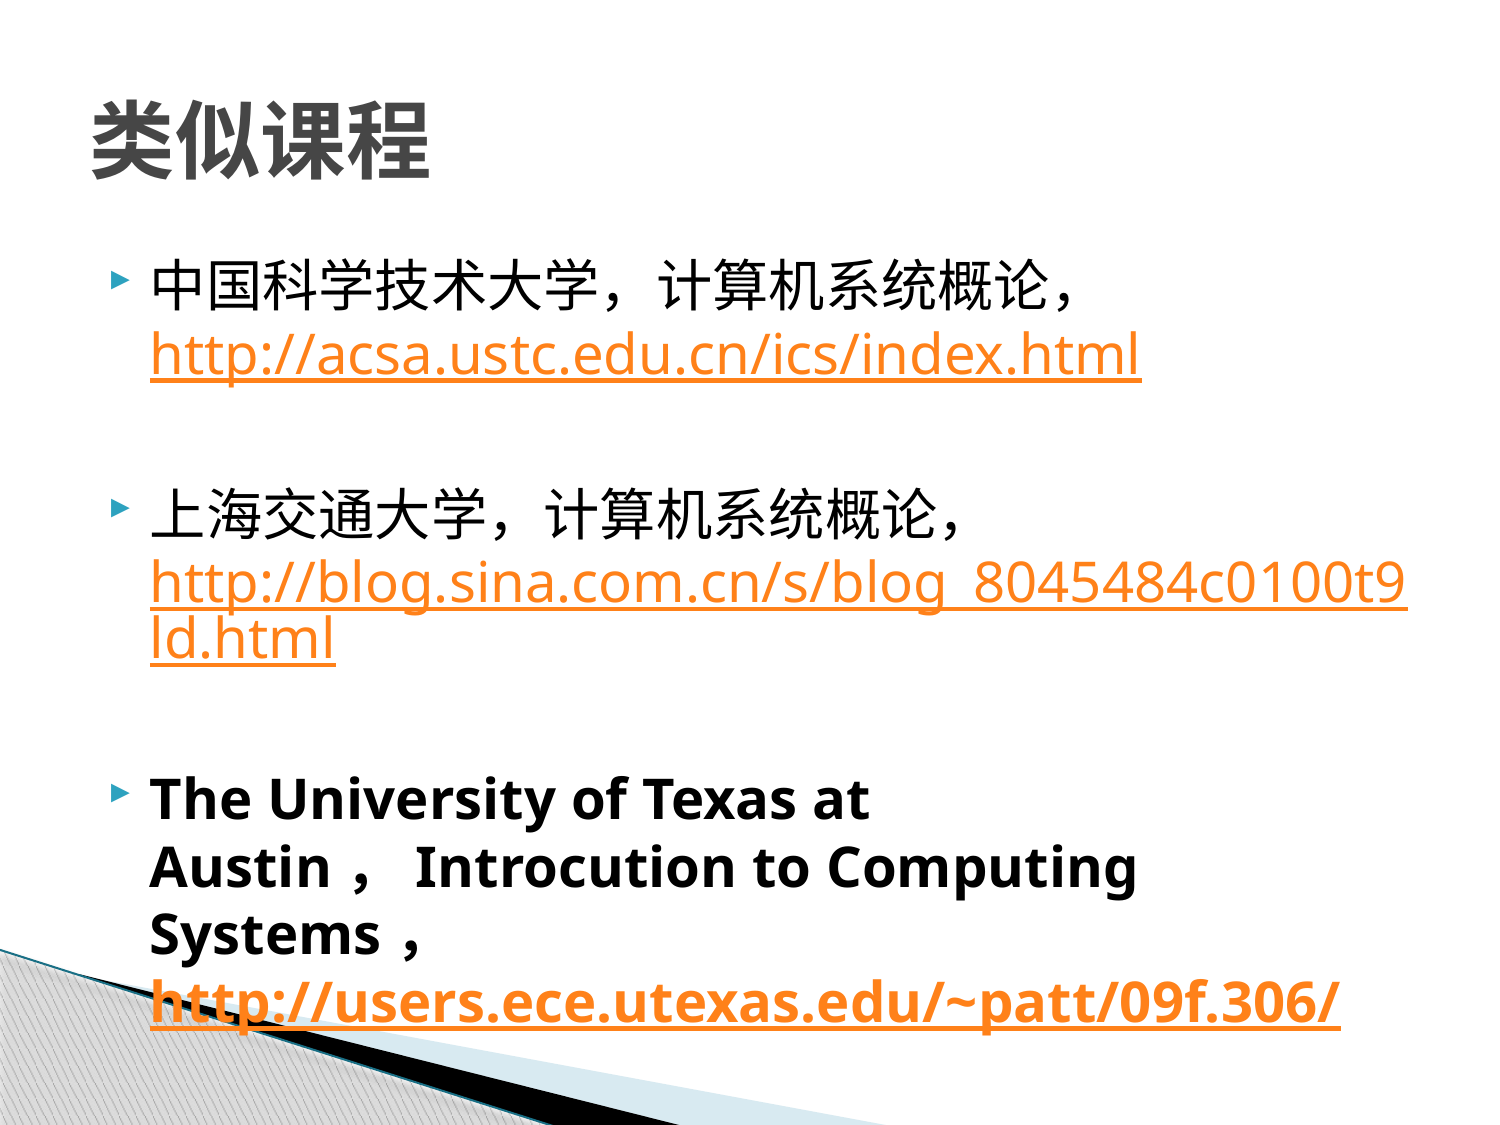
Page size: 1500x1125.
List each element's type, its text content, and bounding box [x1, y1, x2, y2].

title 类似课程 [75, 45, 1425, 233]
list 中国科学技术大学，计算机系统概论，http://acsa.ustc.edu.cn/ics/index.html 上海交通大学，计算机系统概论，http://blog.sina.com.cn/s/blog_8045484c0100t9ld.html The University of Texas at Austin，Introcution to Computing Systems，http://users.ece.utexas.edu/~patt/09f.306/ [75, 242, 1425, 986]
